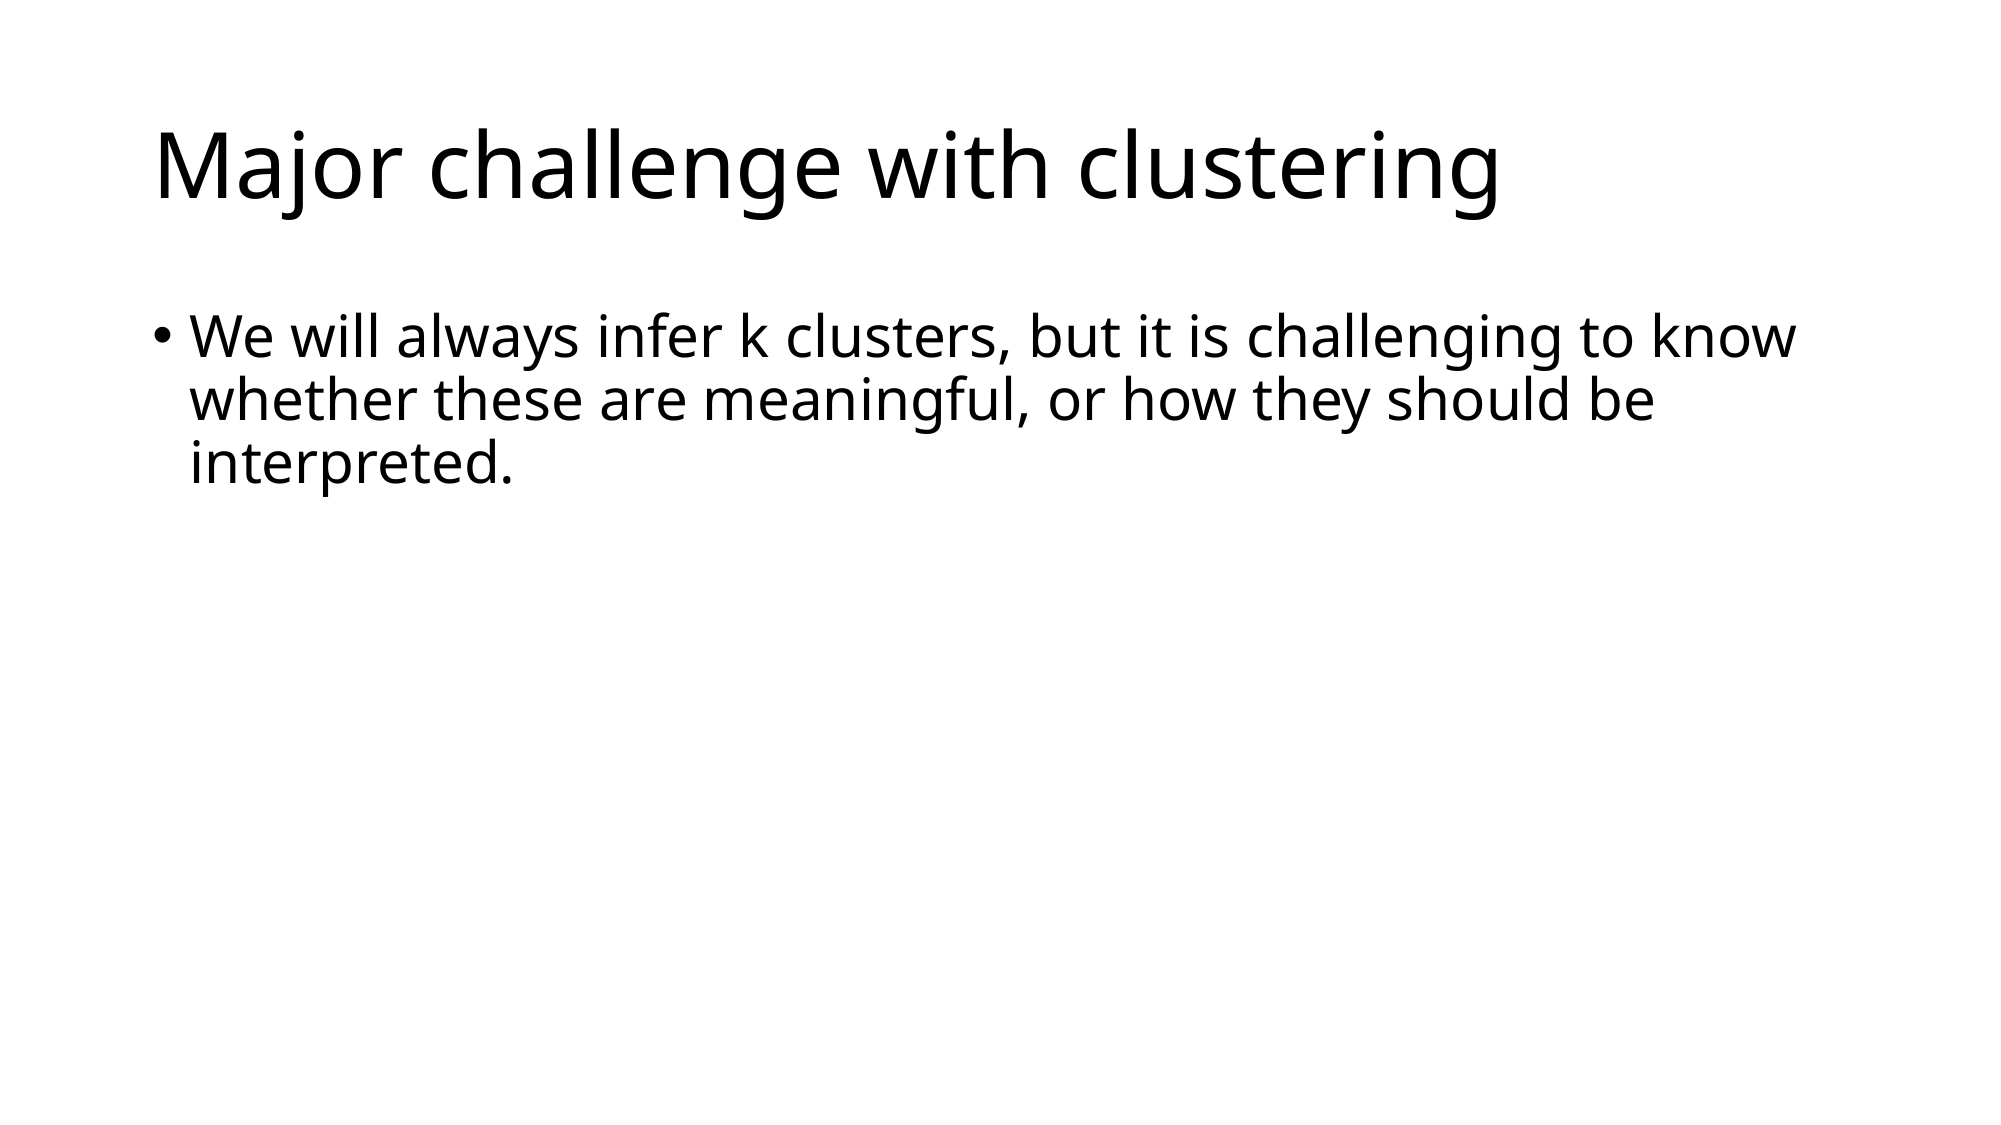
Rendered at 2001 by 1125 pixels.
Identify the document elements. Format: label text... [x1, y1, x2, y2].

title Major challenge with clustering [137, 59, 1863, 278]
list We will always infer k clusters, but it is challenging to know whether these are meaningful, or how they should be interpreted. [137, 299, 1863, 1014]
